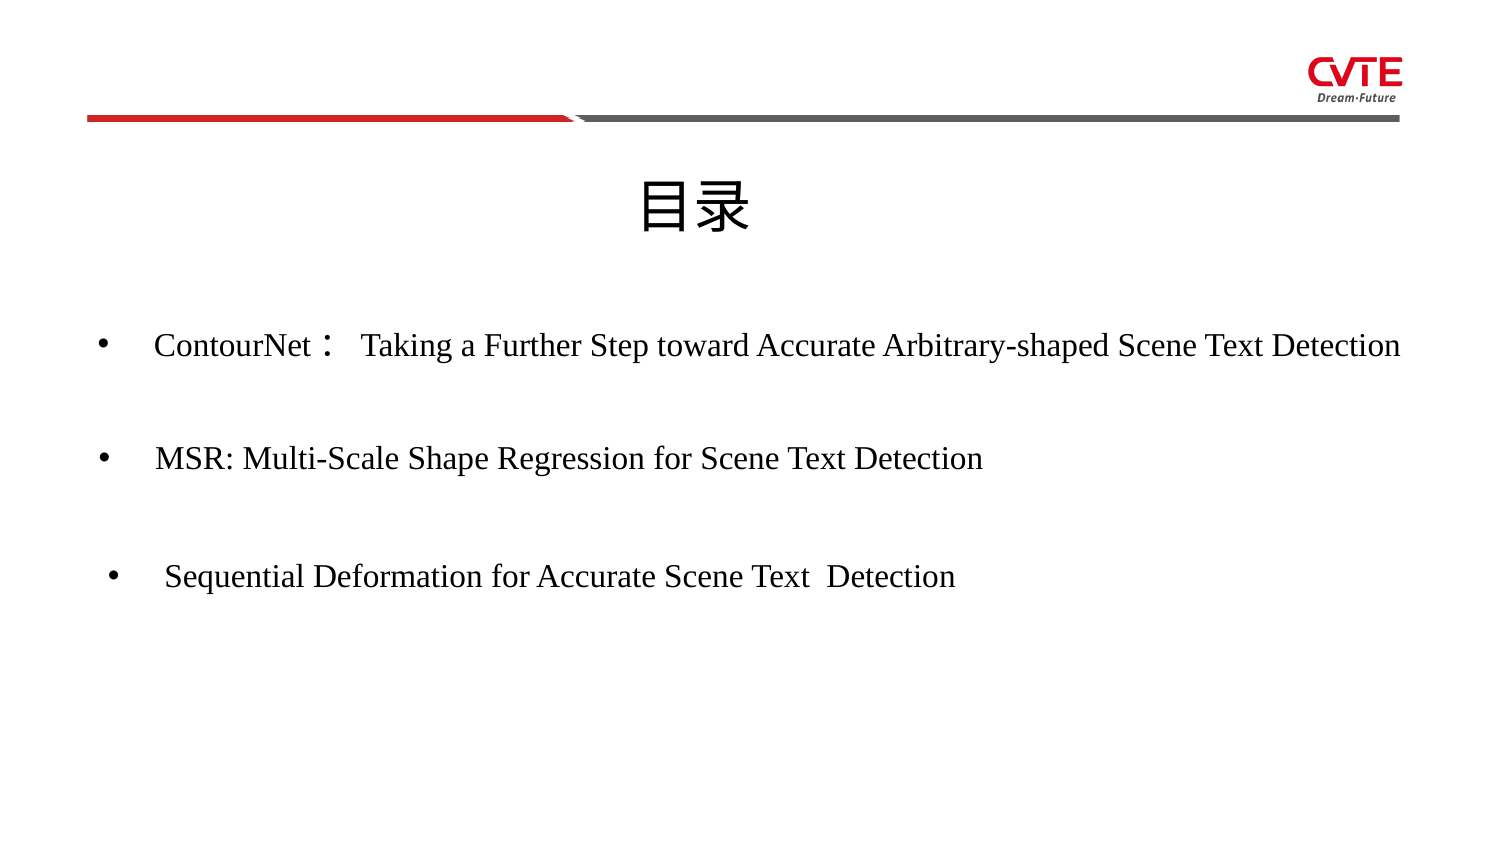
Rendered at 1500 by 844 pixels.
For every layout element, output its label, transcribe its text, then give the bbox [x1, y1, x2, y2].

text_box Sequential Deformation for Accurate Scene Text Detection [76, 551, 989, 603]
text_box 目录 [620, 161, 767, 247]
title MSR: Multi-Scale Shape Regression for Scene Text Detection [0, 433, 1114, 514]
picture [87, 46, 1412, 122]
text_box ContourNet：Taking a Further Step toward Accurate Arbitrary-shaped Scene Text Detection [29, 303, 1471, 371]
